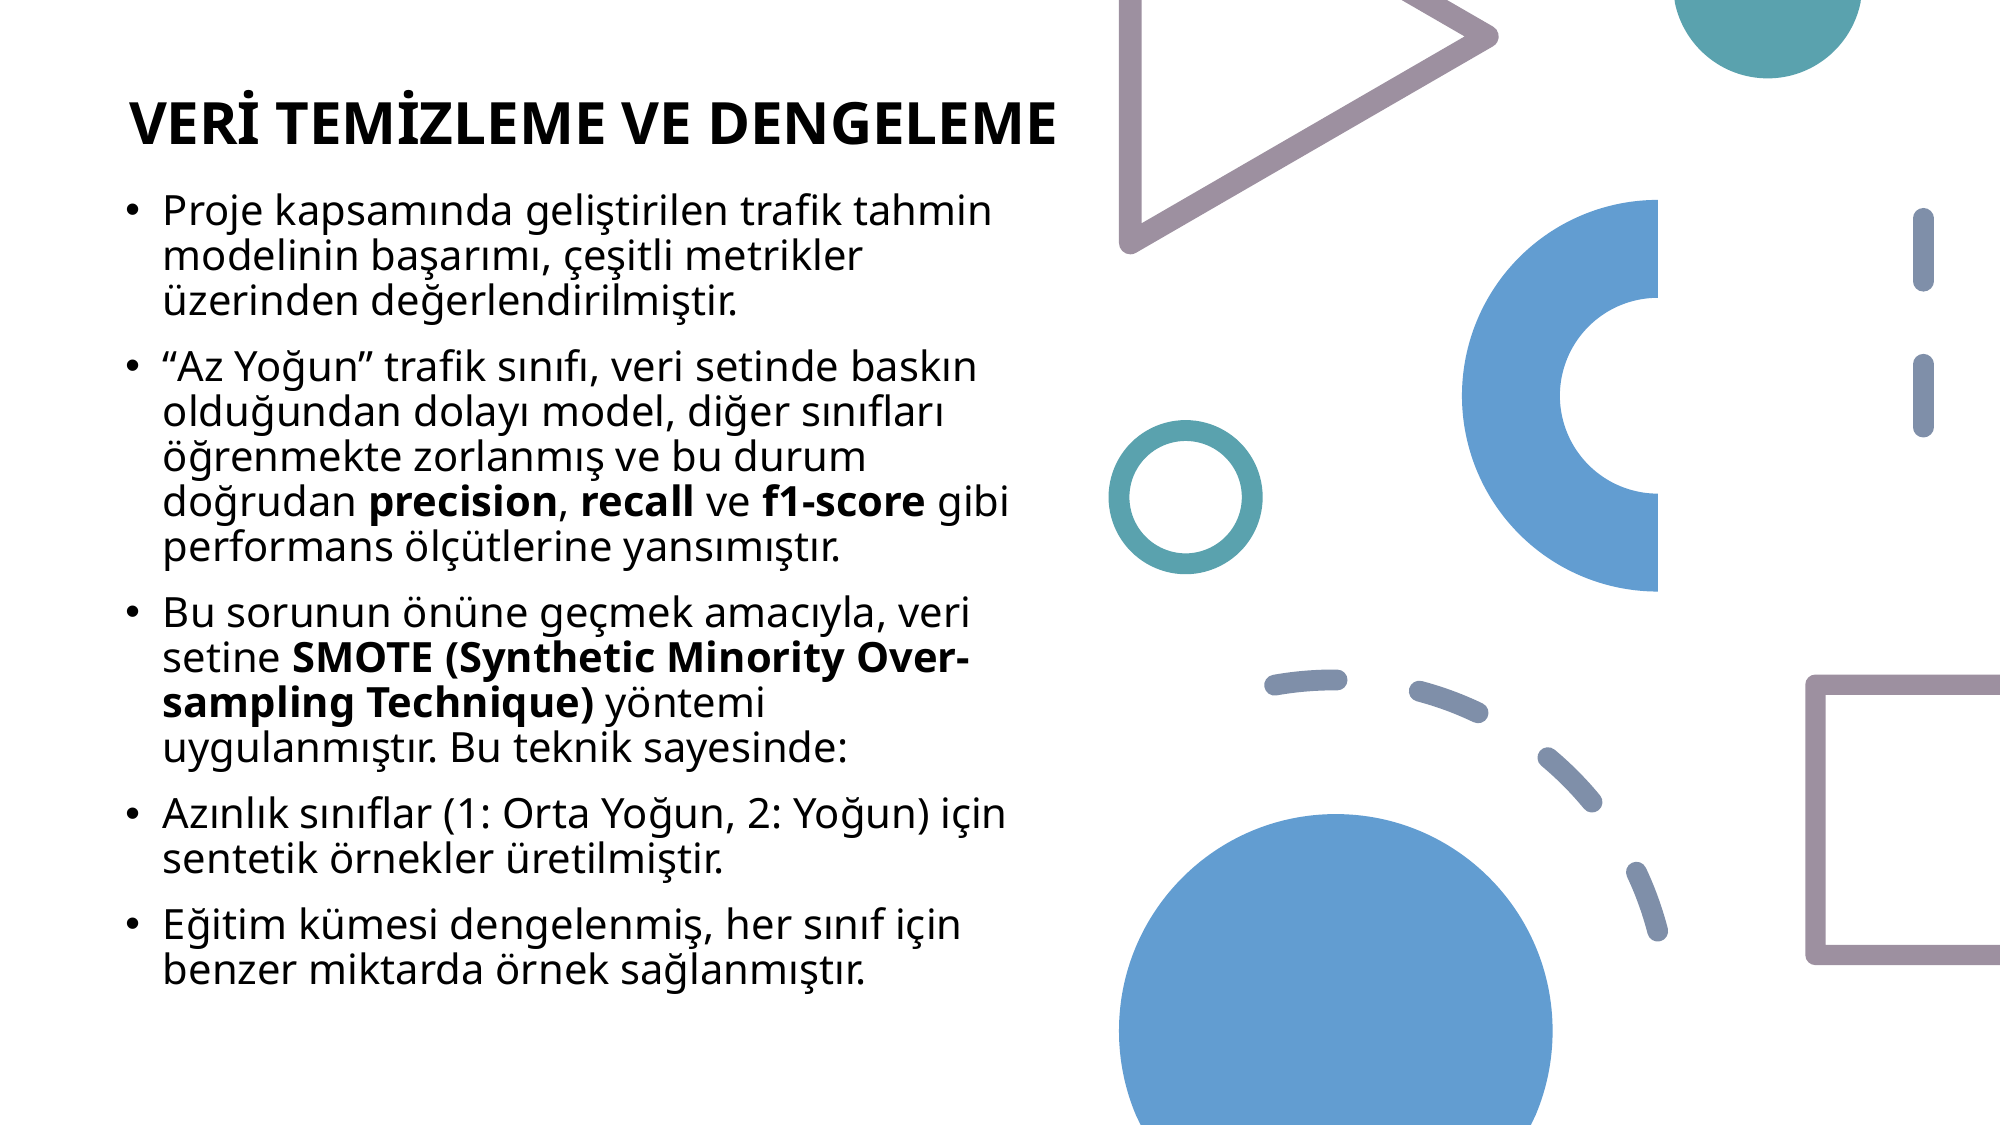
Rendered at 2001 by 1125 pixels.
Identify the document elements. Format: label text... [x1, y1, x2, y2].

text_box [1117, 812, 1555, 1125]
text_box [1117, 428, 1254, 566]
text_box [1273, 678, 1665, 977]
text_box [1118, 0, 1499, 255]
list Proje kapsamında geliştirilen trafik tahmin modelinin başarımı, çeşitli metrikler üzerinden değerlendirilmiştir. “Az Yoğun” trafik sınıfı, veri setinde baskın olduğundan dolayı model, diğer sınıfları öğrenmekte zorlanmış ve bu durum doğrudan precision, recall ve f1-score gibi performans ölçütlerine yansımıştır. Bu sorunun önüne geçmek amacıyla, veri setine SMOTE (Synthetic Minority Over-sampling Technique) yöntemi uygulanmıştır. Bu teknik sayesinde: Azınlık sınıflar (1: Orta Yoğun, 2: Yoğun) için sentetik örnekler üretilmiştir. Eğitim kümesi dengelenmiş, her sınıf için benzer miktarda örnek sağlanmıştır. [110, 181, 1036, 1015]
text_box [1805, 674, 2000, 966]
text_box [0, 0, 2000, 1125]
text_box VERİ TEMİZLEME VE DENGELEME [110, 78, 1077, 164]
text_box [1673, 0, 1863, 80]
text_box [1460, 198, 1660, 594]
